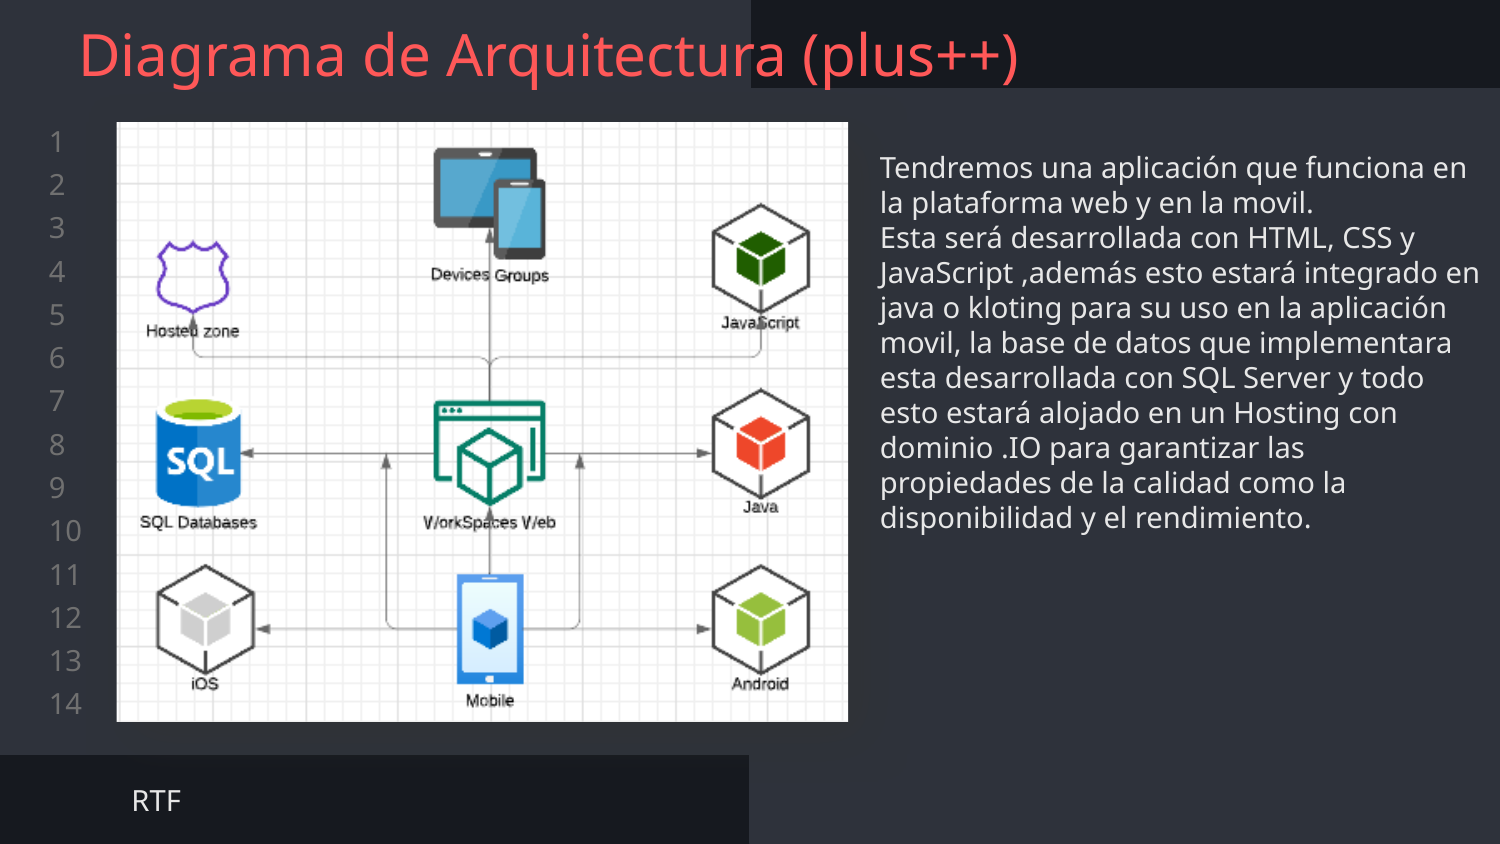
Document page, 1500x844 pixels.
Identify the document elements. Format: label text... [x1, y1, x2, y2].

picture [116, 122, 849, 722]
text_box Tendremos una aplicación que funciona en la plataforma web y en la movil. Esta será desarrollada con HTML, CSS y JavaScript ,además esto estará integrado en java o kloting para su uso en la aplicación movil, la base de datos que implementara esta desarrollada con SQL Server y todo esto estará alojado en un Hosting con dominio .IO para garantizar las propiedades de la calidad como la disponibilidad y el rendimiento. [865, 134, 1500, 710]
text_box RTF [116, 770, 915, 829]
title Diagrama de Arquitectura (plus++) [63, 2, 1330, 97]
